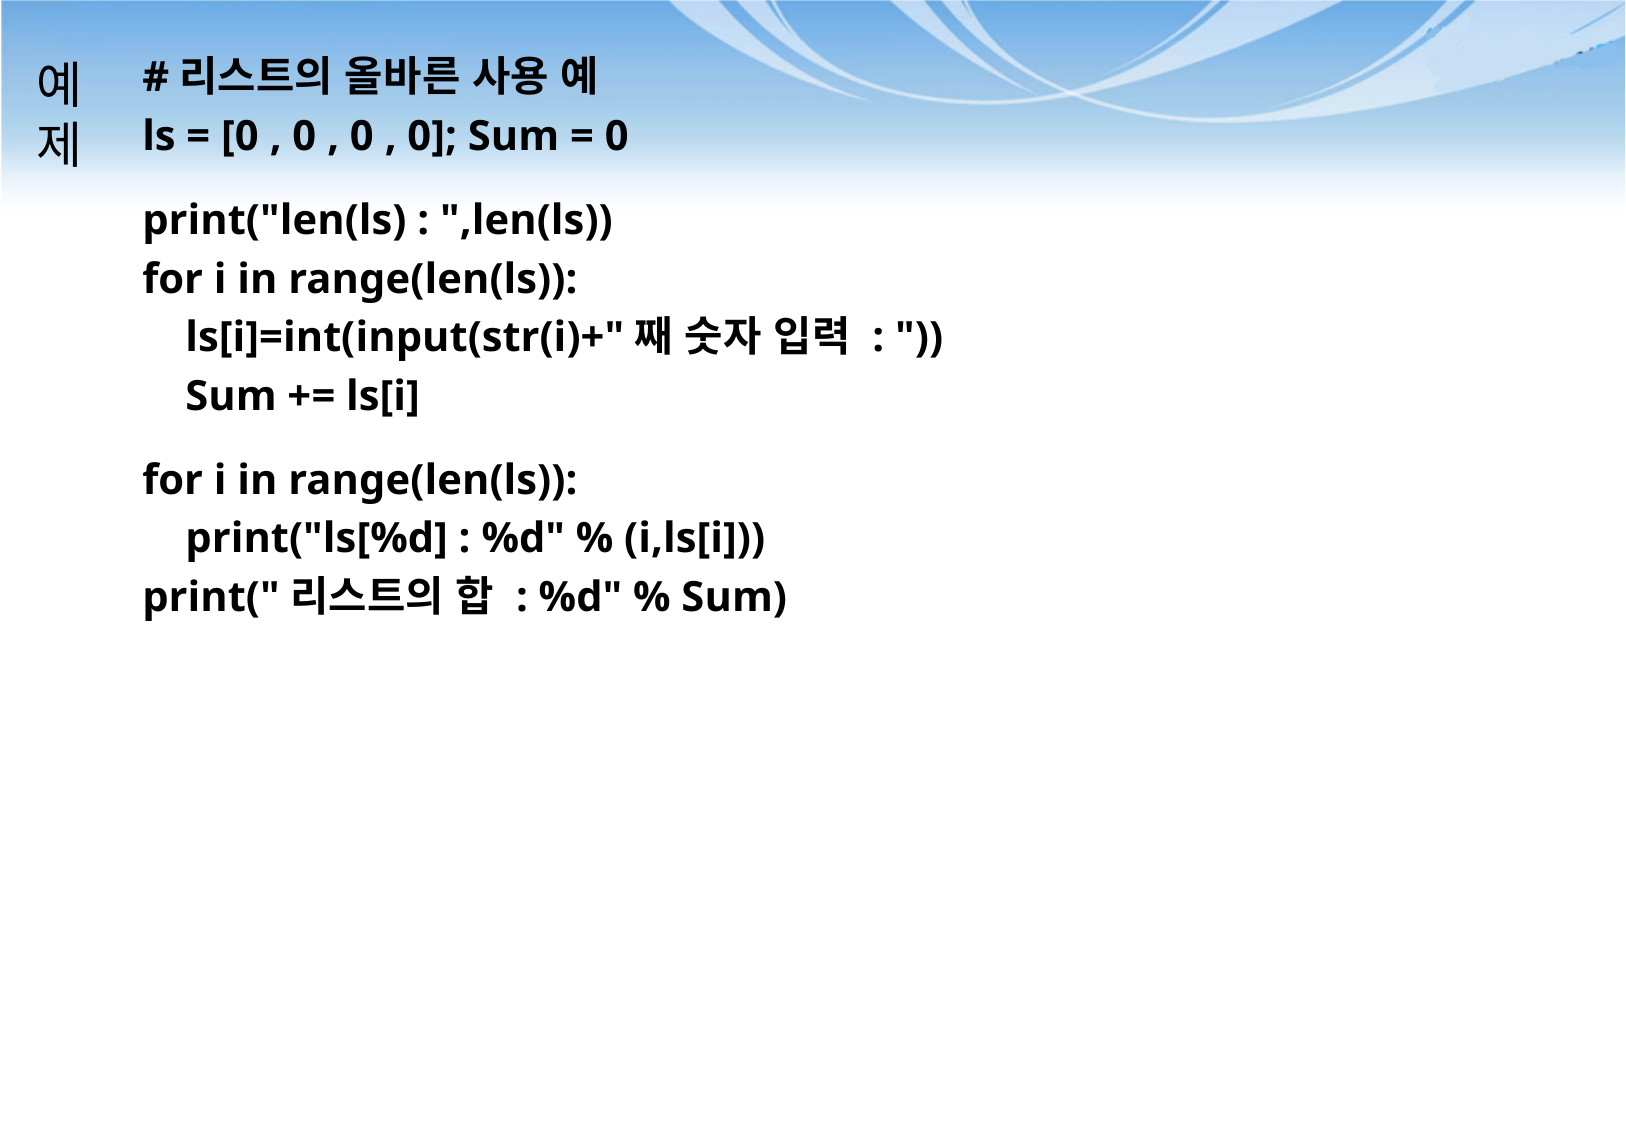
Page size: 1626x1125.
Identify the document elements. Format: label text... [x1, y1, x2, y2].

list #리스트의 올바른 사용 예 ls = [0 , 0 , 0 , 0]; Sum = 0 print("len(ls) : ",len(ls)) for i in range(len(ls)): ls[i]=int(input(str(i)+"째 숫자 입력 : ")) Sum += ls[i] for i in range(len(ls)): print("ls[%d] : %d" % (i,ls[i])) print("리스트의 합 : %d" % Sum) [127, 42, 1528, 890]
title 예 제 [20, 30, 104, 197]
picture [0, 0, 1626, 1125]
